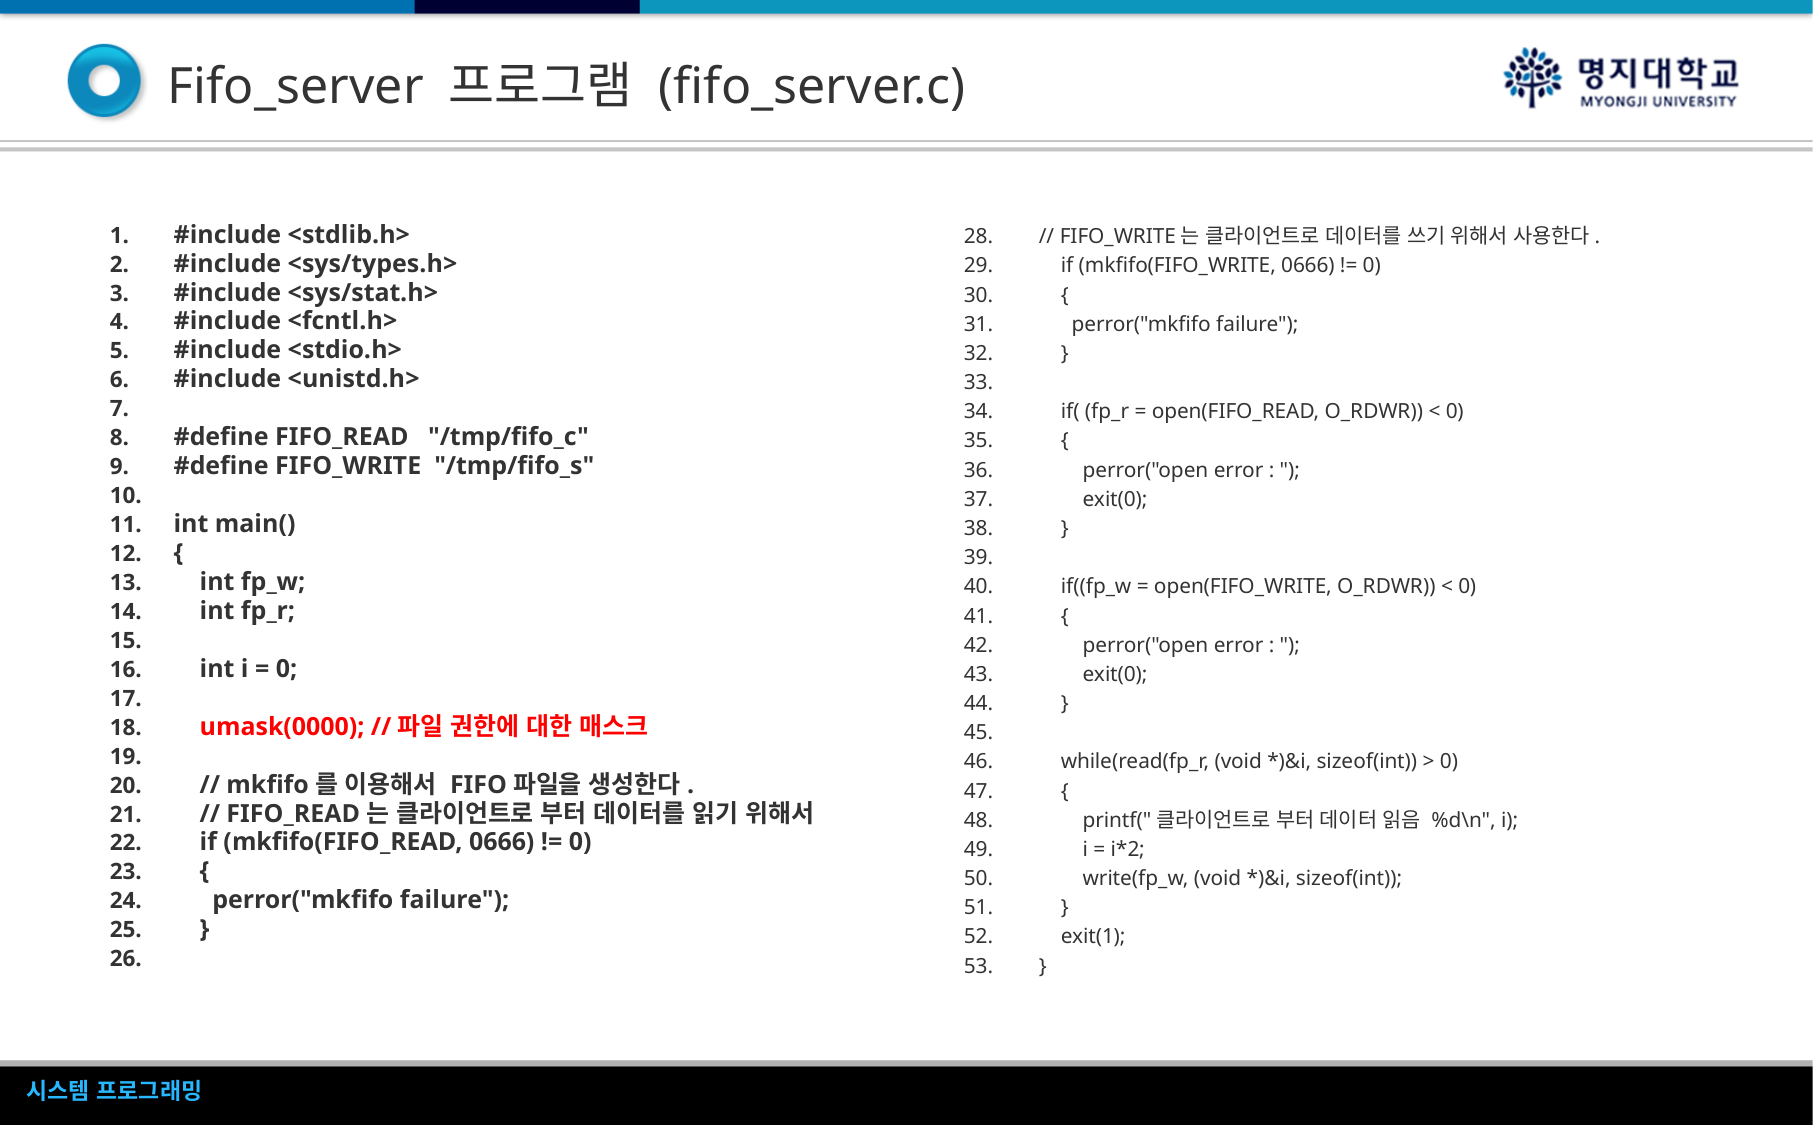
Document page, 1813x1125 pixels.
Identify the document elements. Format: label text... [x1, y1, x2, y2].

list #include <stdlib.h> #include <sys/types.h> #include <sys/stat.h> #include <fcntl.h> #include <stdio.h> #include <unistd.h> #define FIFO_READ "/tmp/fifo_c" #define FIFO_WRITE "/tmp/fifo_s" int main() { int fp_w; int fp_r; int i = 0; umask(0000); //파일 권한에 대한 매스크 // mkfifo를 이용해서 FIFO파일을 생성한다. // FIFO_READ는 클라이언트로 부터 데이터를 읽기 위해서 if (mkfifo(FIFO_READ, 0666) != 0) { perror("mkfifo failure"); } [92, 215, 850, 1039]
picture [0, 0, 1813, 1125]
title Fifo_server 프로그램 (fifo_server.c) [150, 37, 1798, 130]
text_box // FIFO_WRITE는 클라이언트로 데이터를 쓰기 위해서 사용한다. if (mkfifo(FIFO_WRITE, 0666) != 0) { perror("mkfifo failure"); } if( (fp_r = open(FIFO_READ, O_RDWR)) < 0) { perror("open error : "); exit(0); } if((fp_w = open(FIFO_WRITE, O_RDWR)) < 0) { perror("open error : "); exit(0); } while(read(fp_r, (void *)&i, sizeof(int)) > 0) { printf("클라이언트로 부터 데이터 읽음 %d\n", i); i = i*2; write(fp_w, (void *)&i, sizeof(int)); } exit(1); } [948, 215, 1706, 1102]
